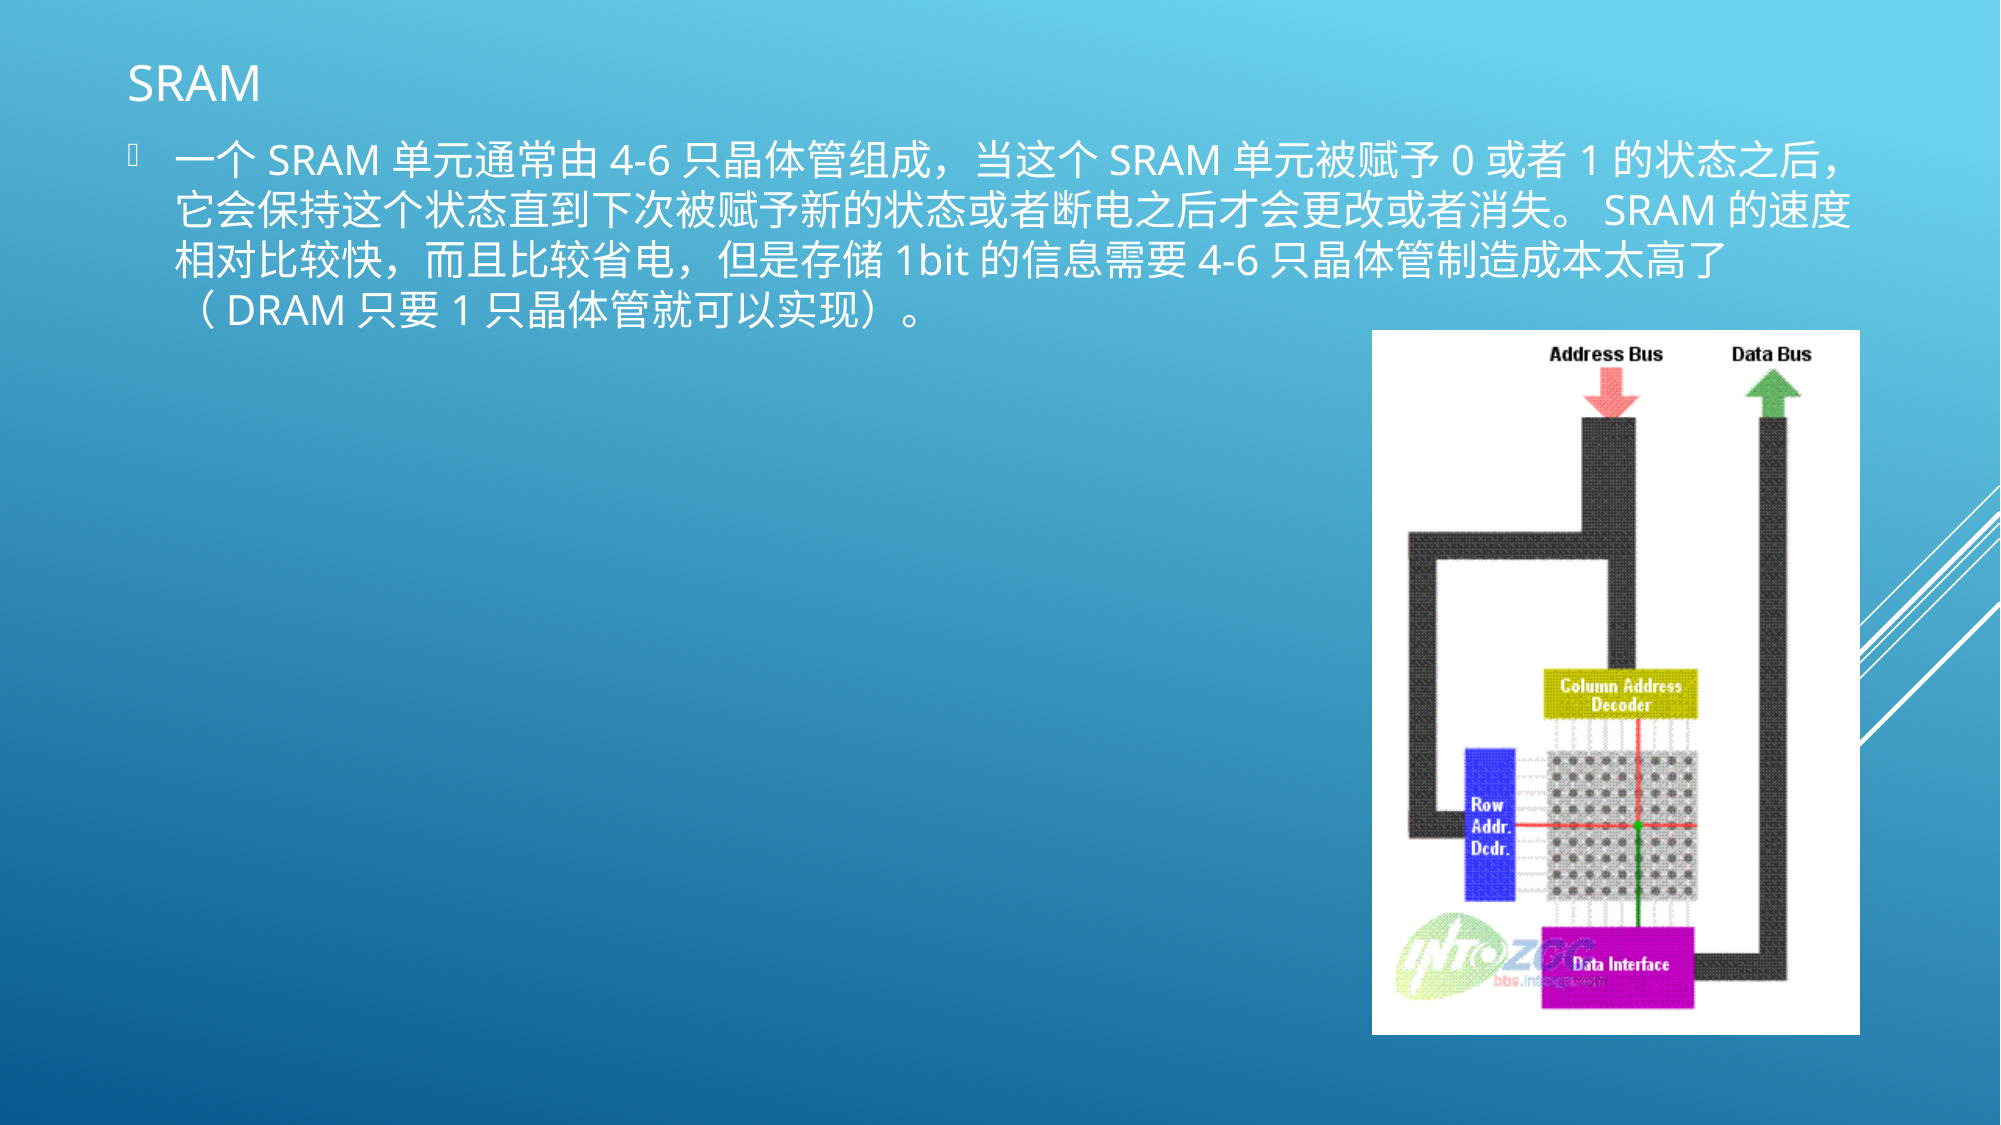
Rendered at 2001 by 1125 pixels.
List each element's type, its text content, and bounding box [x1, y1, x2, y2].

list 一个SRAM单元通常由4-6只晶体管组成，当这个SRAM单元被赋予0或者1的状态之后，它会保持这个状态直到下次被赋予新的状态或者断电之后才会更改或者消失。SRAM的速度相对比较快，而且比较省电，但是存储1bit的信息需要4-6只晶体管制造成本太高了（DRAM只要1只晶体管就可以实现）。 [112, 126, 1900, 971]
picture [1372, 329, 1861, 1036]
title SRAM [112, 36, 1513, 126]
